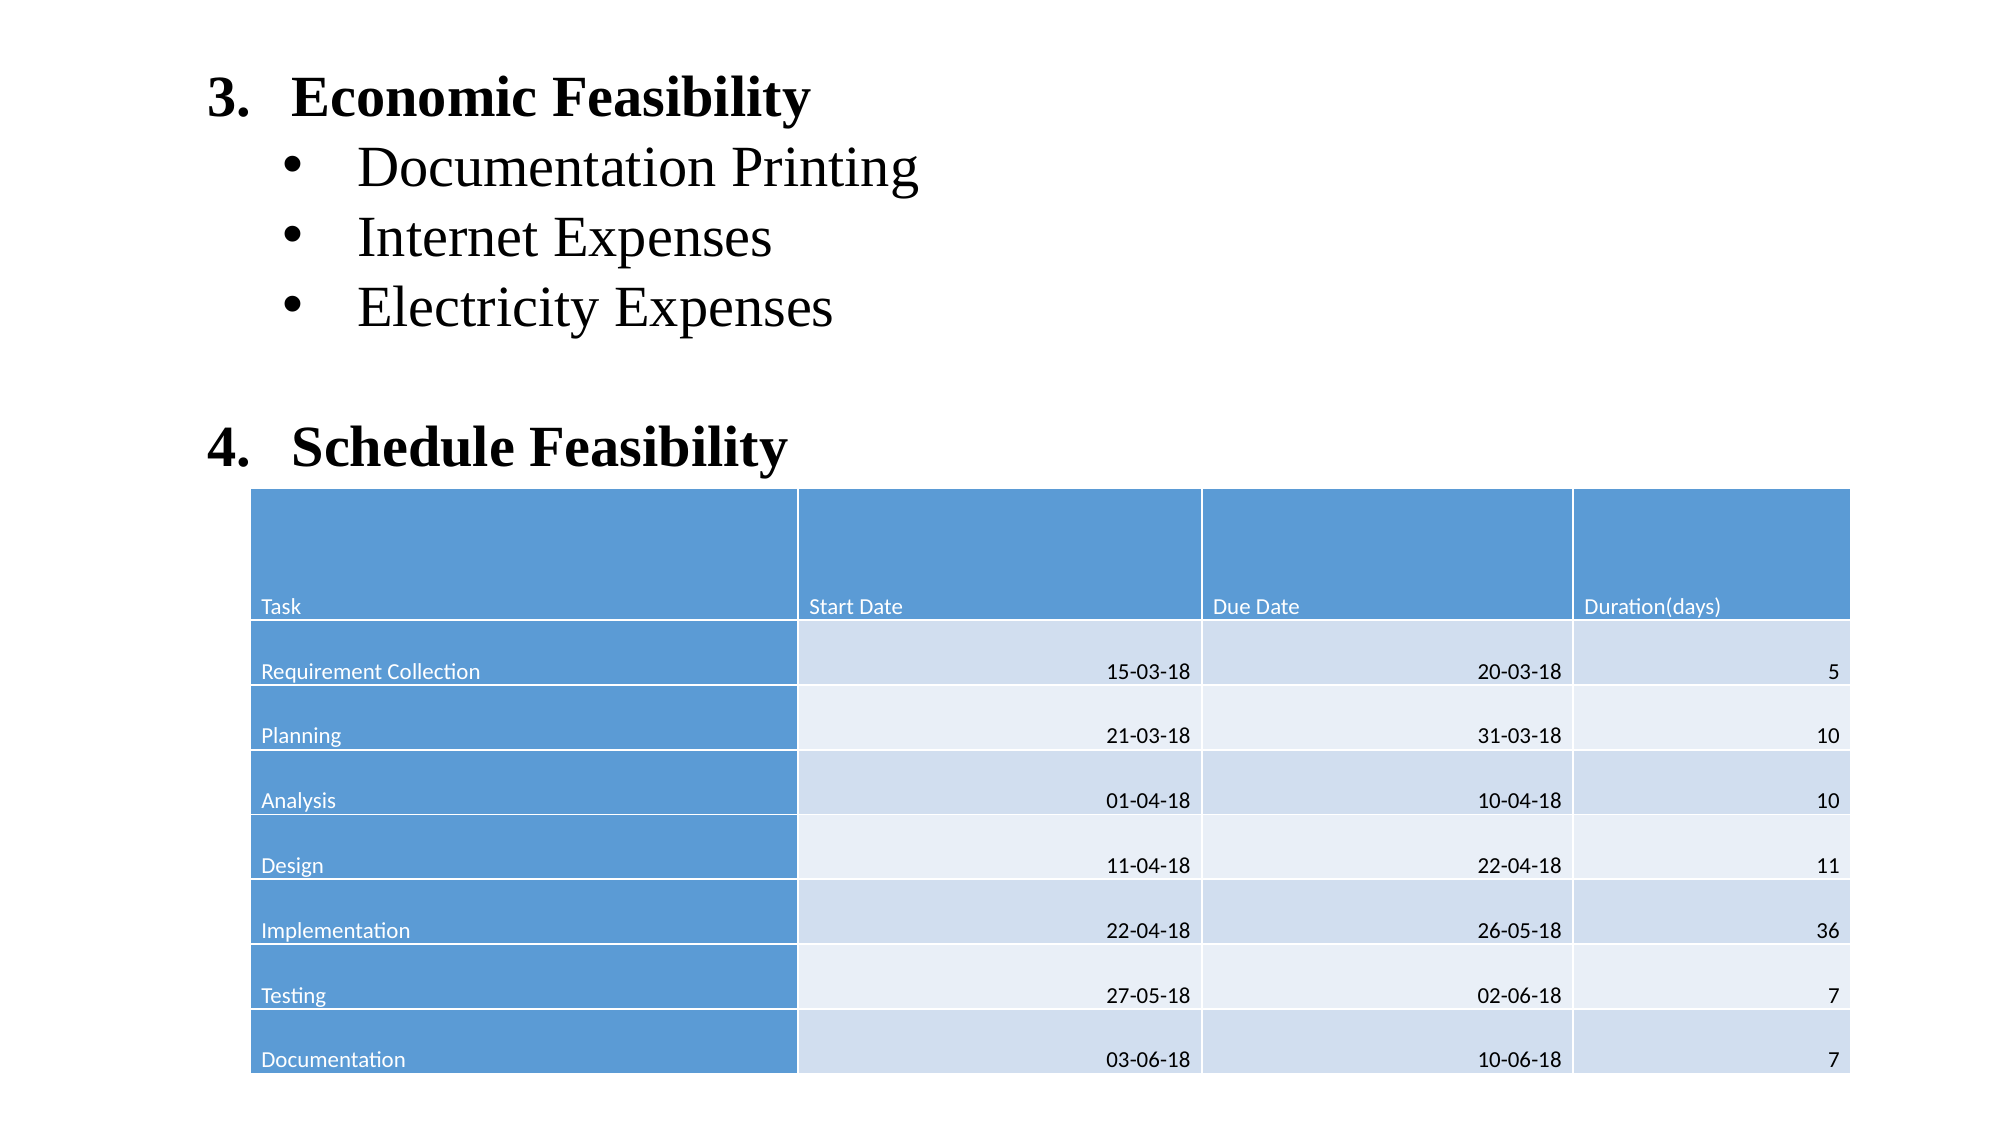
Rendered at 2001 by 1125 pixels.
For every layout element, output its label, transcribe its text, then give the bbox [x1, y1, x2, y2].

table_cell 7 [1574, 1010, 1850, 1073]
table_cell 31-03-18 [1203, 686, 1572, 749]
table_cell 15-03-18 [799, 621, 1201, 684]
table_header Duration(days) [1574, 489, 1850, 619]
table_cell 11 [1574, 815, 1850, 878]
table_cell 5 [1574, 621, 1850, 684]
table_cell 22-04-18 [799, 880, 1201, 943]
table_cell 03-06-18 [799, 1010, 1201, 1073]
table_cell Design [251, 815, 797, 878]
table_cell 26-05-18 [1203, 880, 1572, 943]
table_cell Testing [251, 945, 797, 1008]
table_cell 7 [1574, 945, 1850, 1008]
table_cell 10 [1574, 751, 1850, 814]
table_cell 10 [1574, 686, 1850, 749]
table_cell 10-06-18 [1203, 1010, 1572, 1073]
table_cell Implementation [251, 880, 797, 943]
table_cell Planning [251, 686, 797, 749]
text_box Economic Feasibility Documentation Printing Internet Expenses Electricity Expenses Schedule Feasibility [192, 51, 1909, 696]
table_cell 27-05-18 [799, 945, 1201, 1008]
table_cell 22-04-18 [1203, 815, 1572, 878]
table_cell Requirement Collection [251, 621, 797, 684]
table_header Due Date [1203, 489, 1572, 619]
table_cell 11-04-18 [799, 815, 1201, 878]
table_cell 21-03-18 [799, 686, 1201, 749]
table_cell 20-03-18 [1203, 621, 1572, 684]
table_header Task [251, 489, 797, 619]
table_cell 02-06-18 [1203, 945, 1572, 1008]
table_cell 01-04-18 [799, 751, 1201, 814]
table_cell 36 [1574, 880, 1850, 943]
table_cell Documentation [251, 1010, 797, 1073]
table_cell Analysis [251, 751, 797, 814]
table_header Start Date [799, 489, 1201, 619]
table_cell 10-04-18 [1203, 751, 1572, 814]
